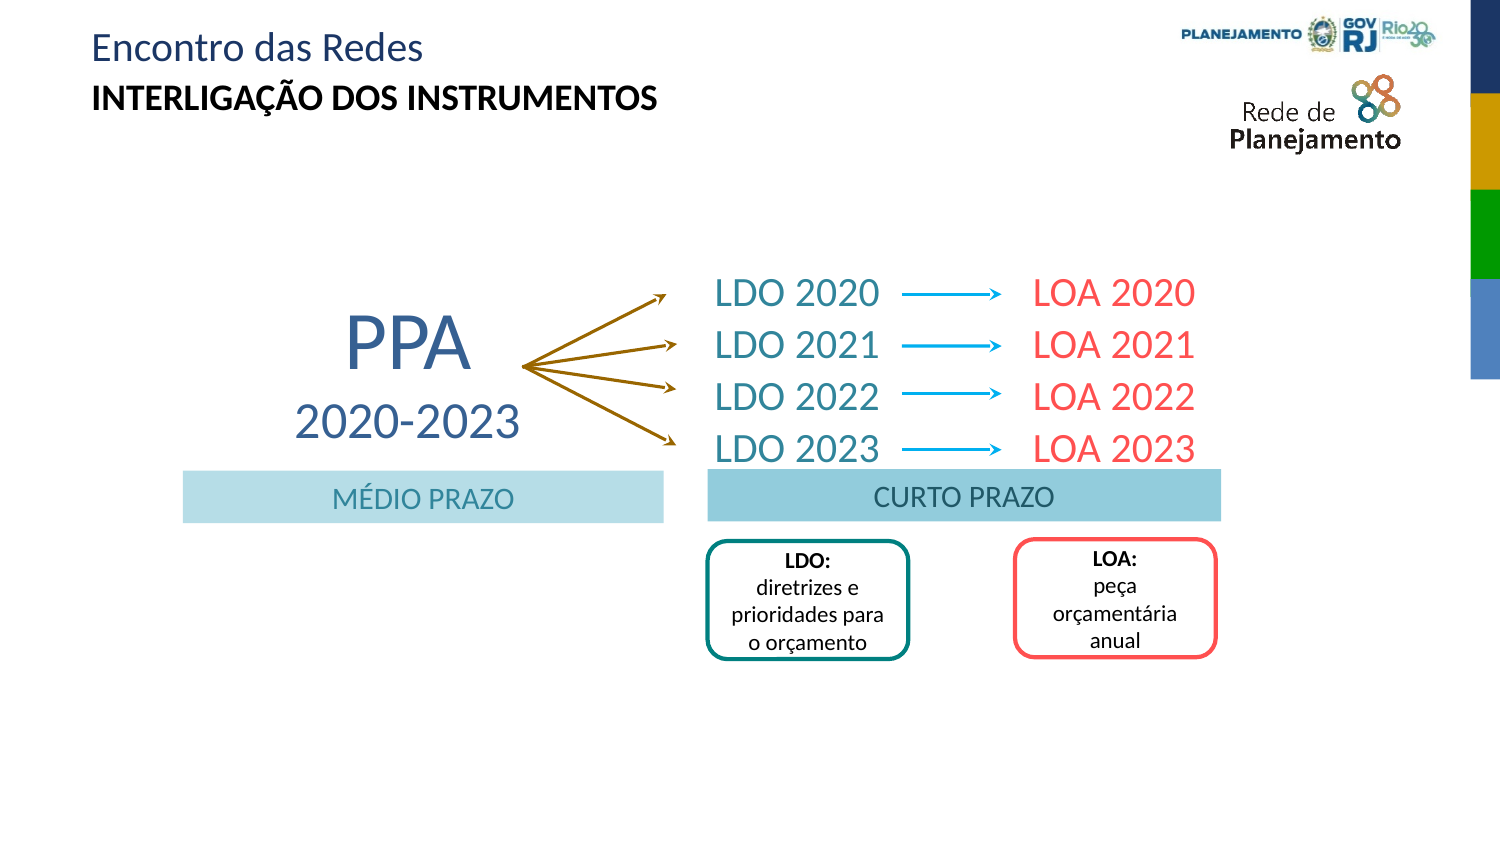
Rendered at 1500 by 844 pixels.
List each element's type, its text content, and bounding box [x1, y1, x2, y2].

text_box MÉDIO PRAZO [182, 470, 664, 524]
text_box LDO: diretrizes e prioridades para o orçamento [707, 541, 909, 660]
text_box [234, 267, 1241, 468]
text_box Encontro das Redes [76, 12, 1163, 65]
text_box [1470, 0, 1500, 380]
picture [1169, 0, 1460, 186]
text_box CURTO PRAZO [707, 474, 1222, 522]
text_box LOA: peça orçamentária anual [1014, 539, 1216, 658]
text_box INTERLIGAÇÃO DOS INSTRUMENTOS [76, 65, 1201, 126]
